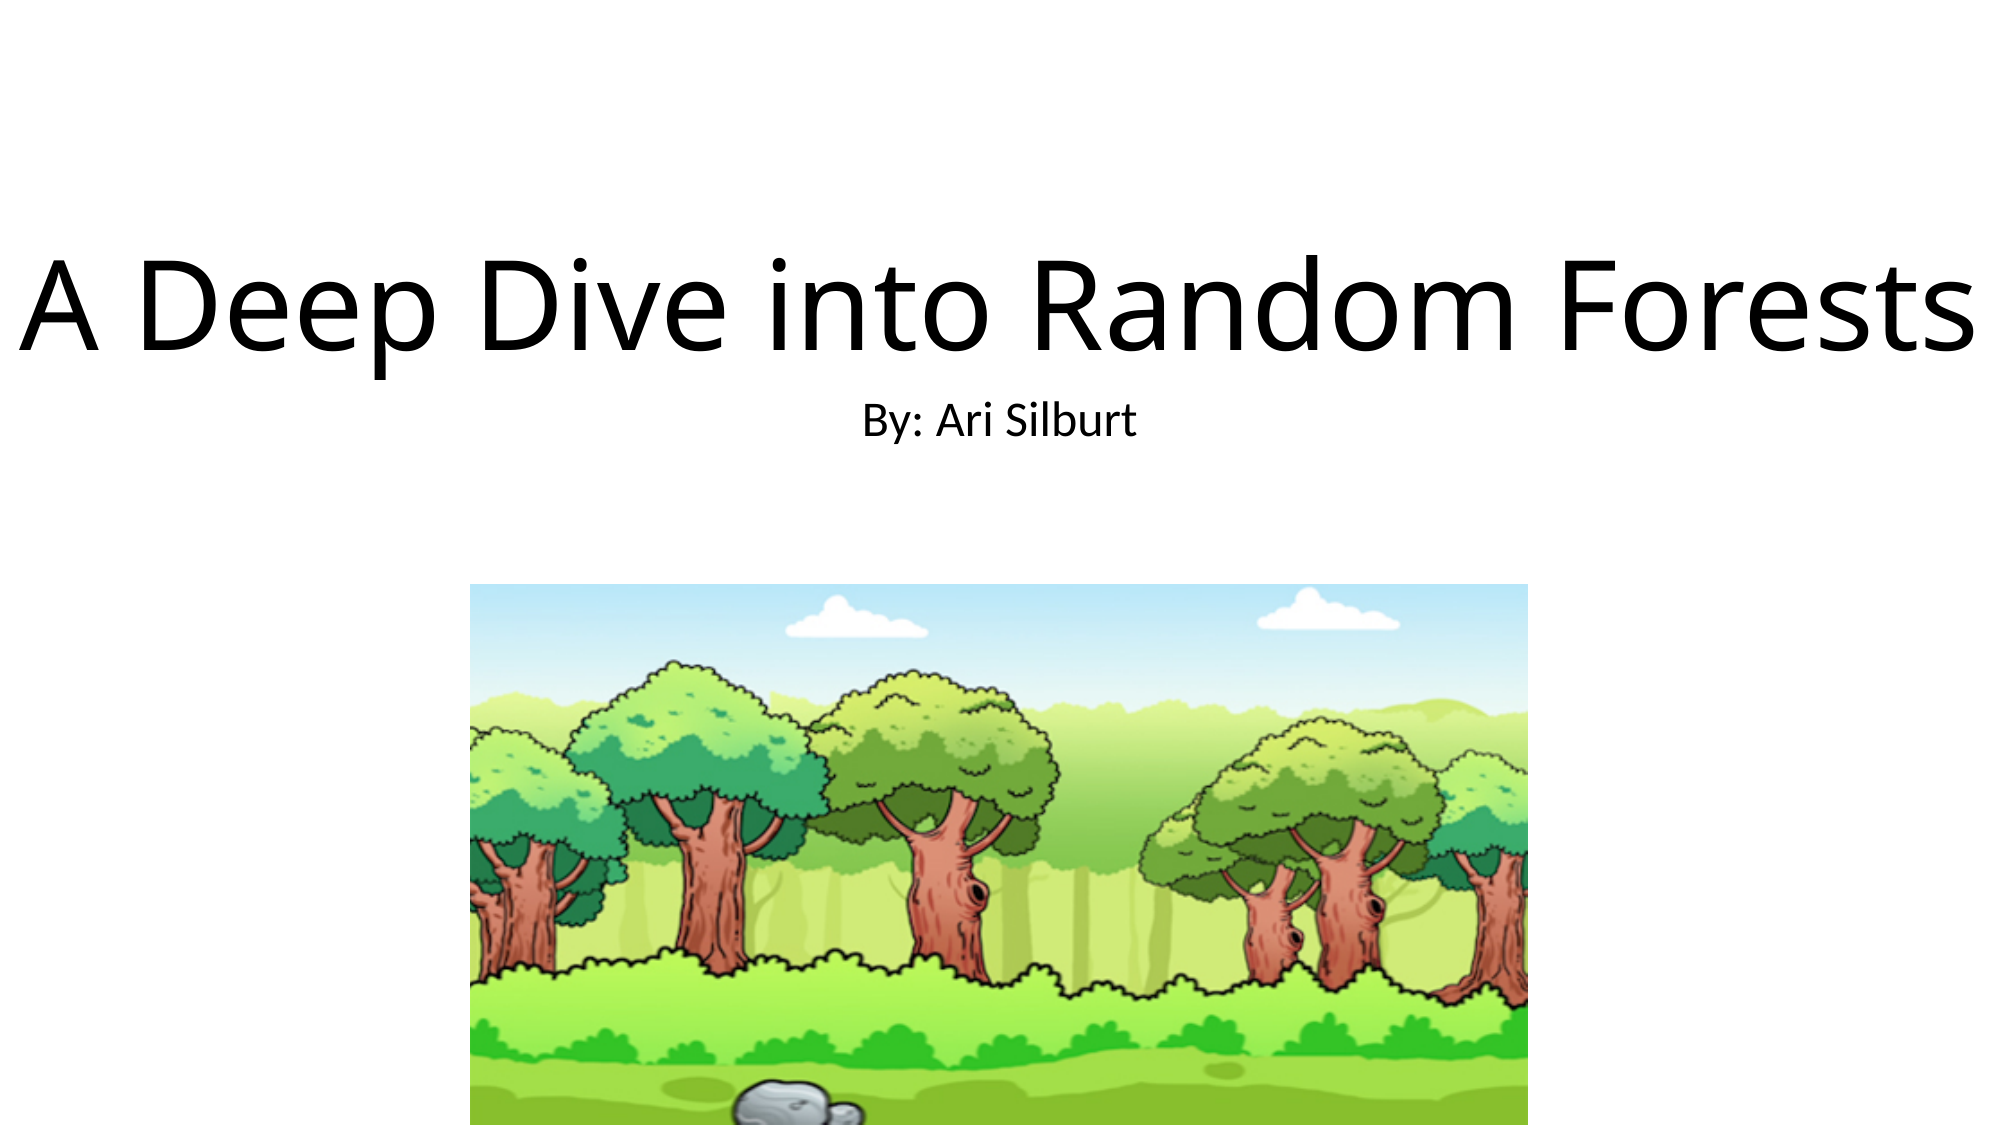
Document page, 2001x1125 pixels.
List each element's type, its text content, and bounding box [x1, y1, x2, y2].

title A Deep Dive into Random Forests [0, 184, 2000, 386]
subtitle By: Ari Silburt [249, 385, 1750, 657]
picture [470, 584, 1528, 1125]
